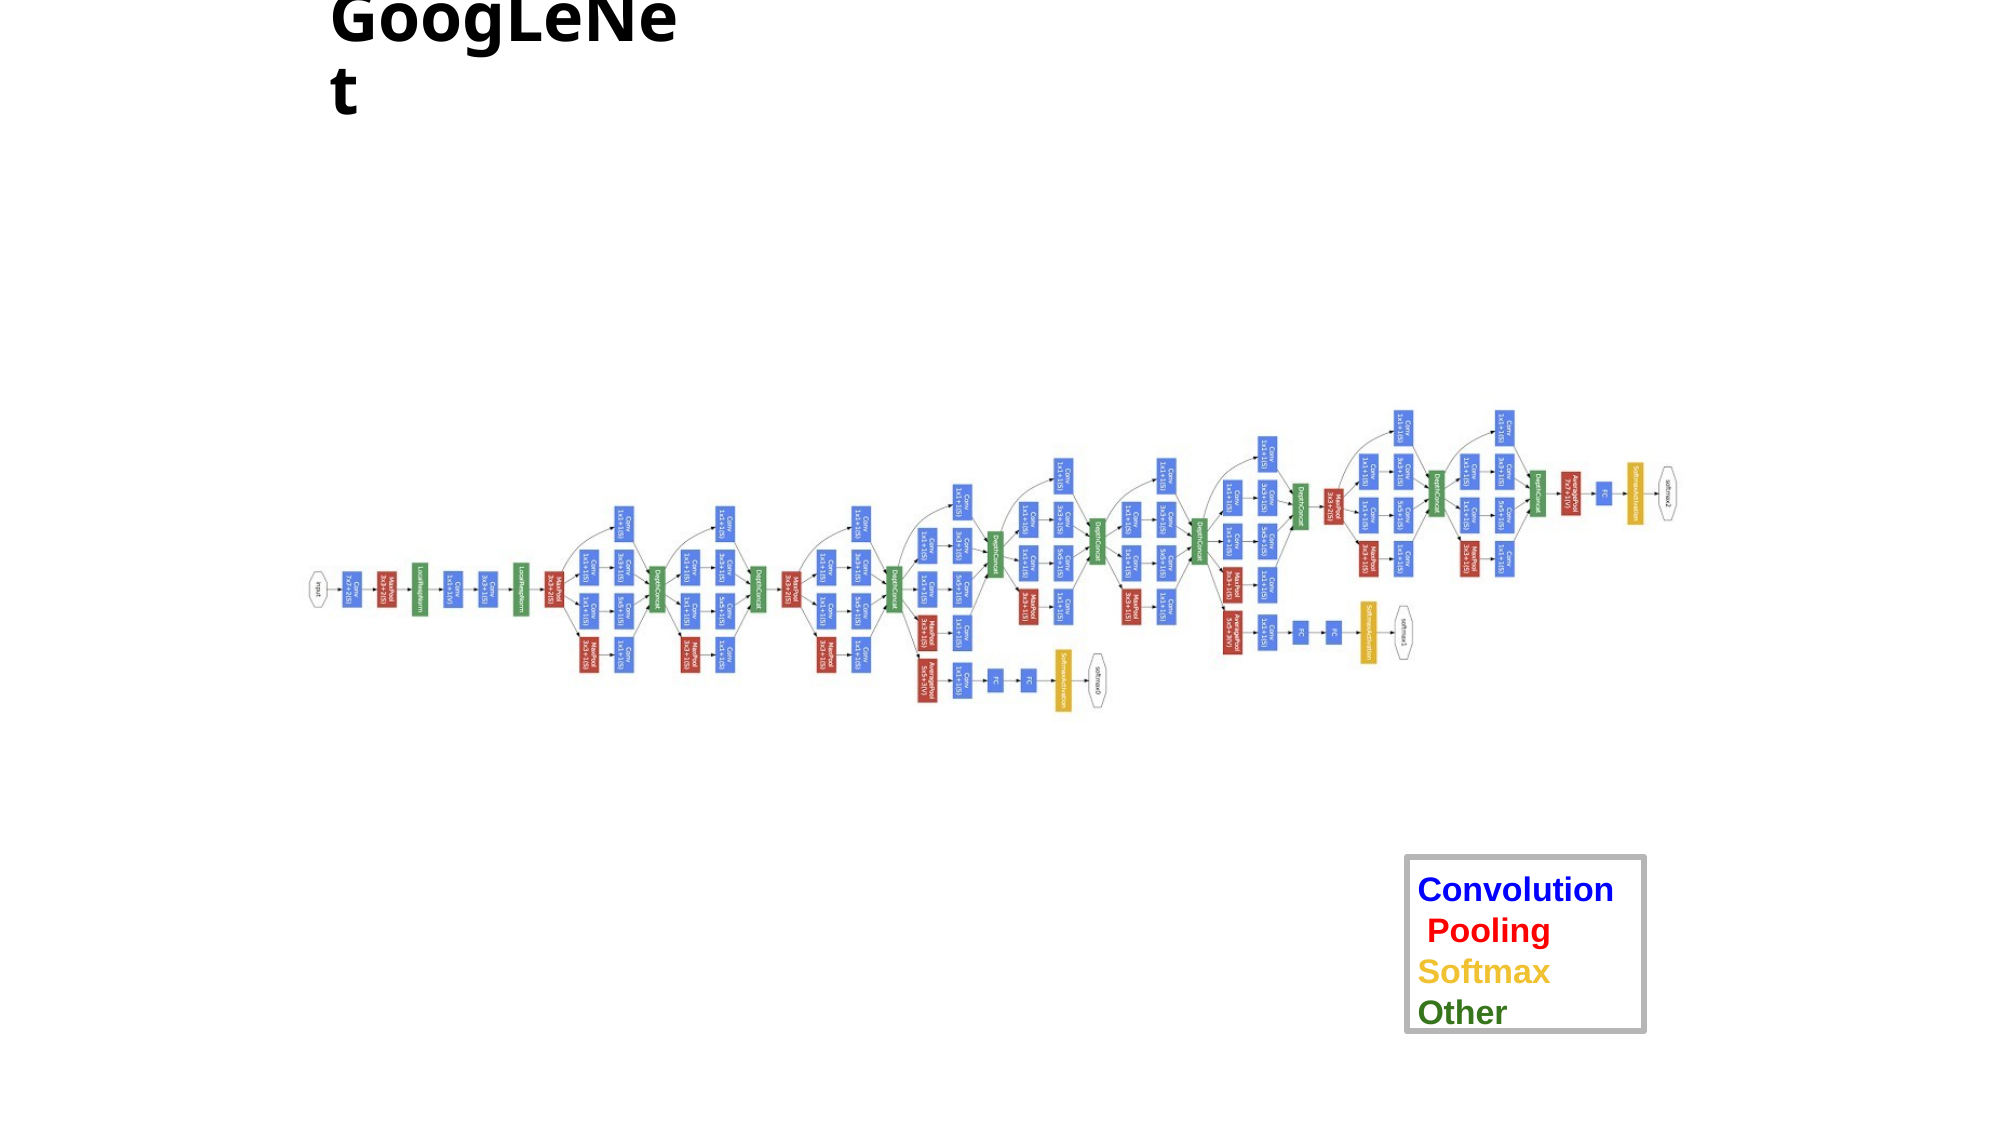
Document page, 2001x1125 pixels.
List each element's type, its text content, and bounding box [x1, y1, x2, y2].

title GoogLeNet [327, 0, 698, 130]
text_box [292, 393, 1694, 729]
text_box Convolution Pooling Softmax Other [1406, 857, 1645, 1031]
